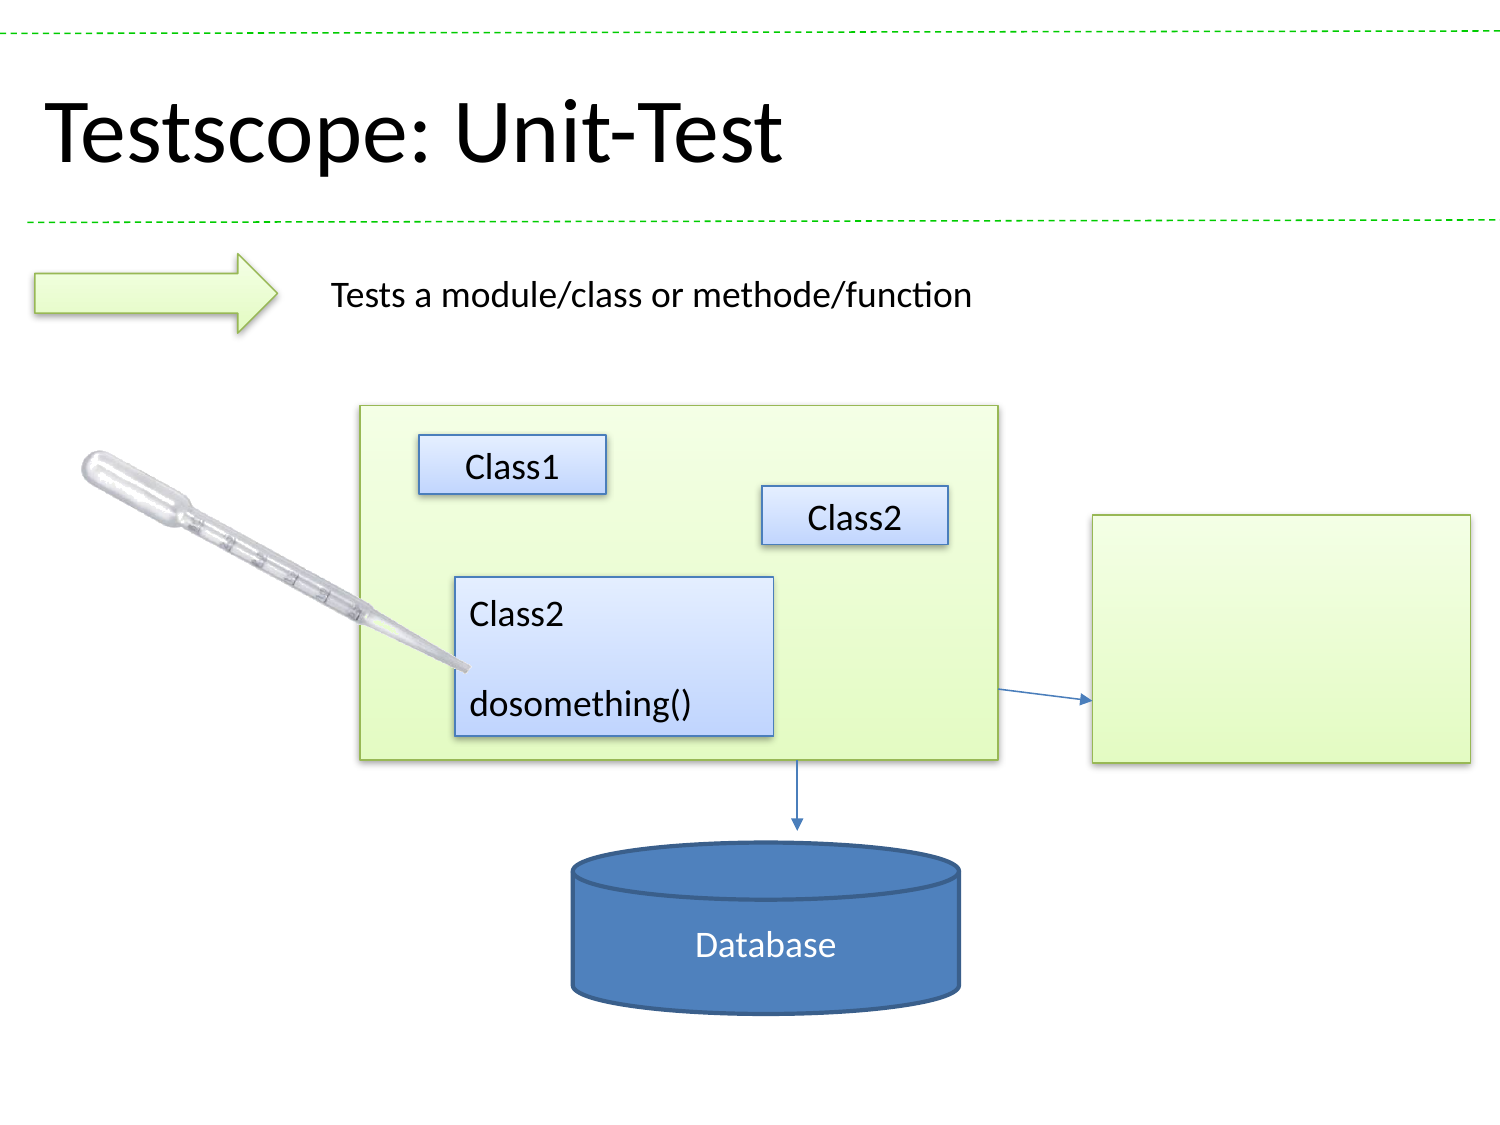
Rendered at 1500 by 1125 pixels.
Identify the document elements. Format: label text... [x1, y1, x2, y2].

text_box [1092, 514, 1471, 764]
text_box Class1 [512, 434, 607, 495]
text_box Class2 [761, 485, 949, 545]
title Testscope: Unit-Test [29, 32, 1483, 220]
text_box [997, 688, 1093, 702]
text_box [34, 252, 279, 334]
text_box Class2 dosomething() [510, 576, 774, 737]
picture [36, 419, 507, 733]
text_box Tests a module/class or methode/function [316, 262, 989, 322]
text_box Database [570, 840, 962, 1017]
text_box [359, 405, 999, 761]
